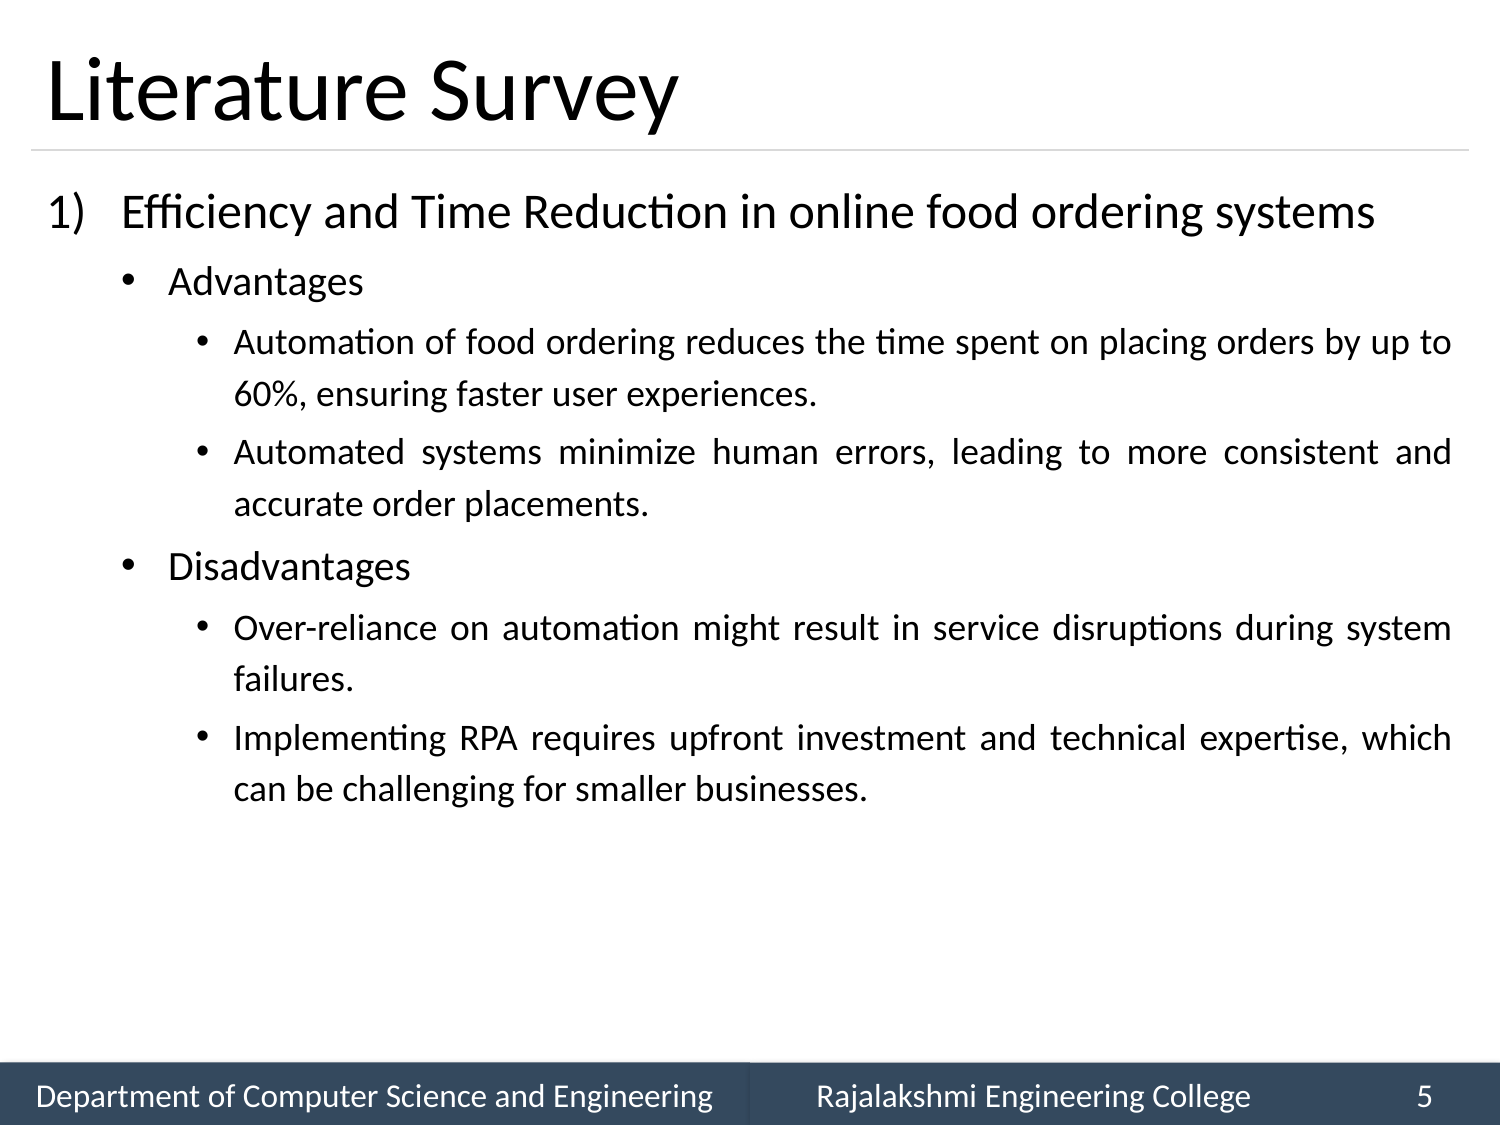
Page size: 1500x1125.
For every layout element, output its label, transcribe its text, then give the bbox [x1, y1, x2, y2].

title Literature Survey [31, 17, 1469, 150]
list Efficiency and Time Reduction in online food ordering systems Advantages Automation of food ordering reduces the time spent on placing orders by up to 60%, ensuring faster user experiences. Automated systems minimize human errors, leading to more consistent and accurate order placements. Disadvantages Over-reliance on automation might result in service disruptions during system failures. Implementing RPA requires upfront investment and technical expertise, which can be challenging for smaller businesses. [31, 162, 1469, 1038]
